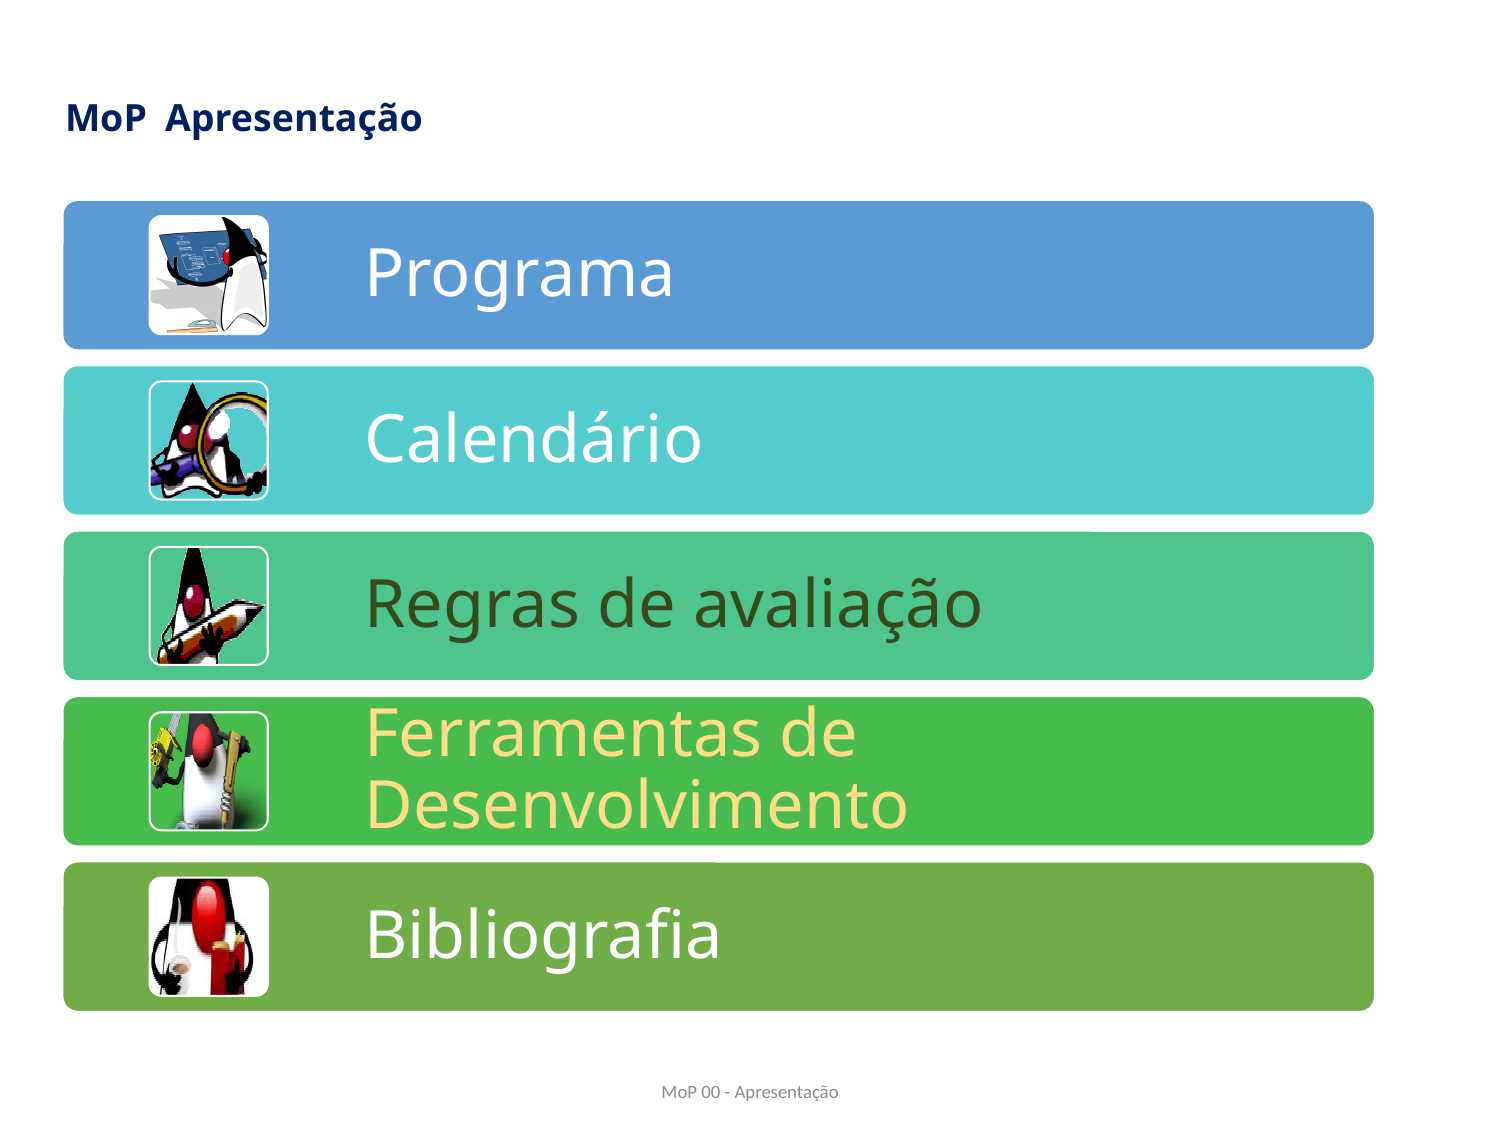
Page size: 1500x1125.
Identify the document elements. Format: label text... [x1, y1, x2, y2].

footer MoP 00 - Apresentação [512, 1064, 988, 1118]
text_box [62, 199, 1375, 1013]
title MoP Apresentação [50, 45, 888, 173]
